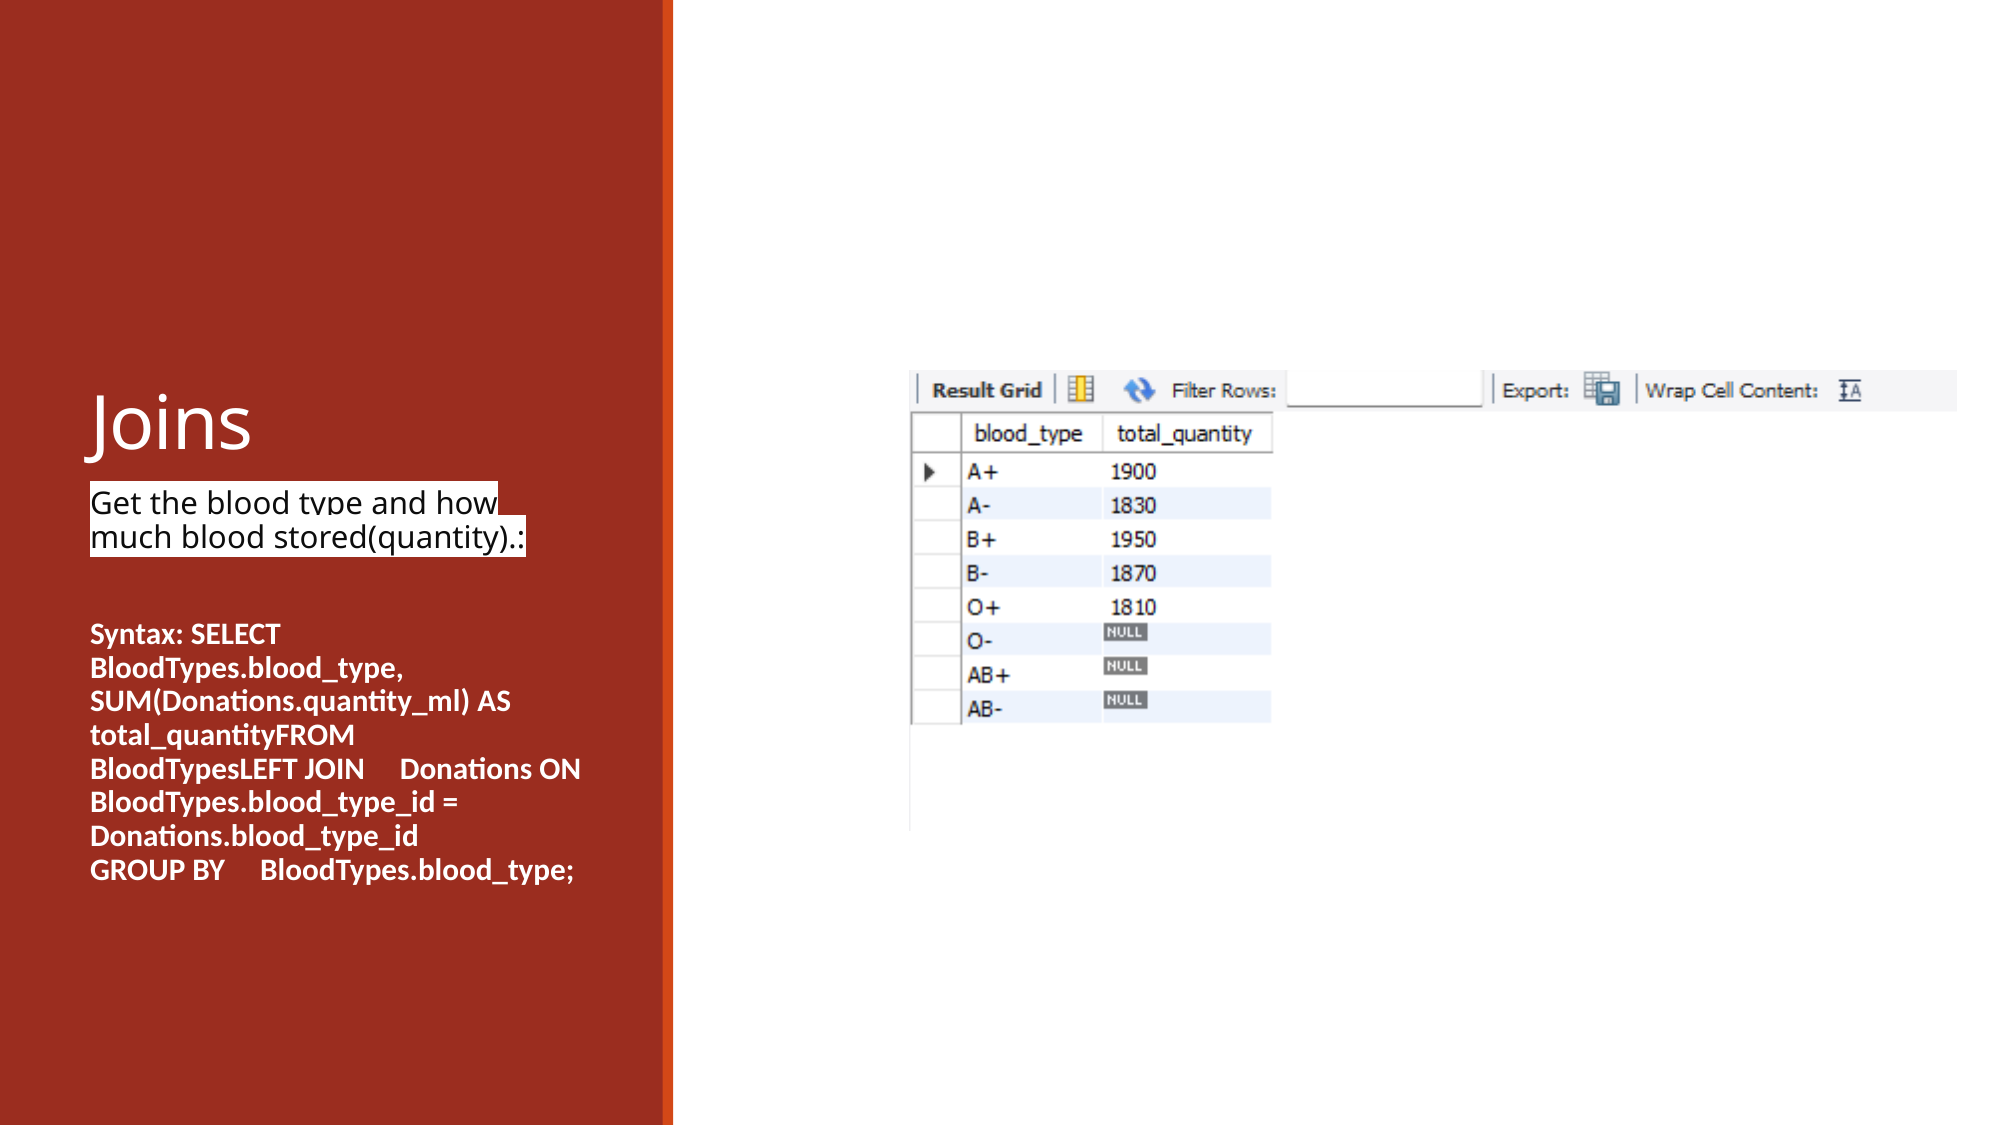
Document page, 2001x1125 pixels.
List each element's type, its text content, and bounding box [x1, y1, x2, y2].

list Get the blood type and how much blood stored(quantity).: Syntax: SELECT BloodTypes.blood_type, SUM(Donations.quantity_ml) AS total_quantityFROM BloodTypesLEFT JOIN Donations ON BloodTypes.blood_type_id = Donations.blood_type_id GROUP BY BloodTypes.blood_type; [75, 479, 600, 1035]
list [908, 370, 1957, 832]
title Joins [75, 97, 600, 473]
